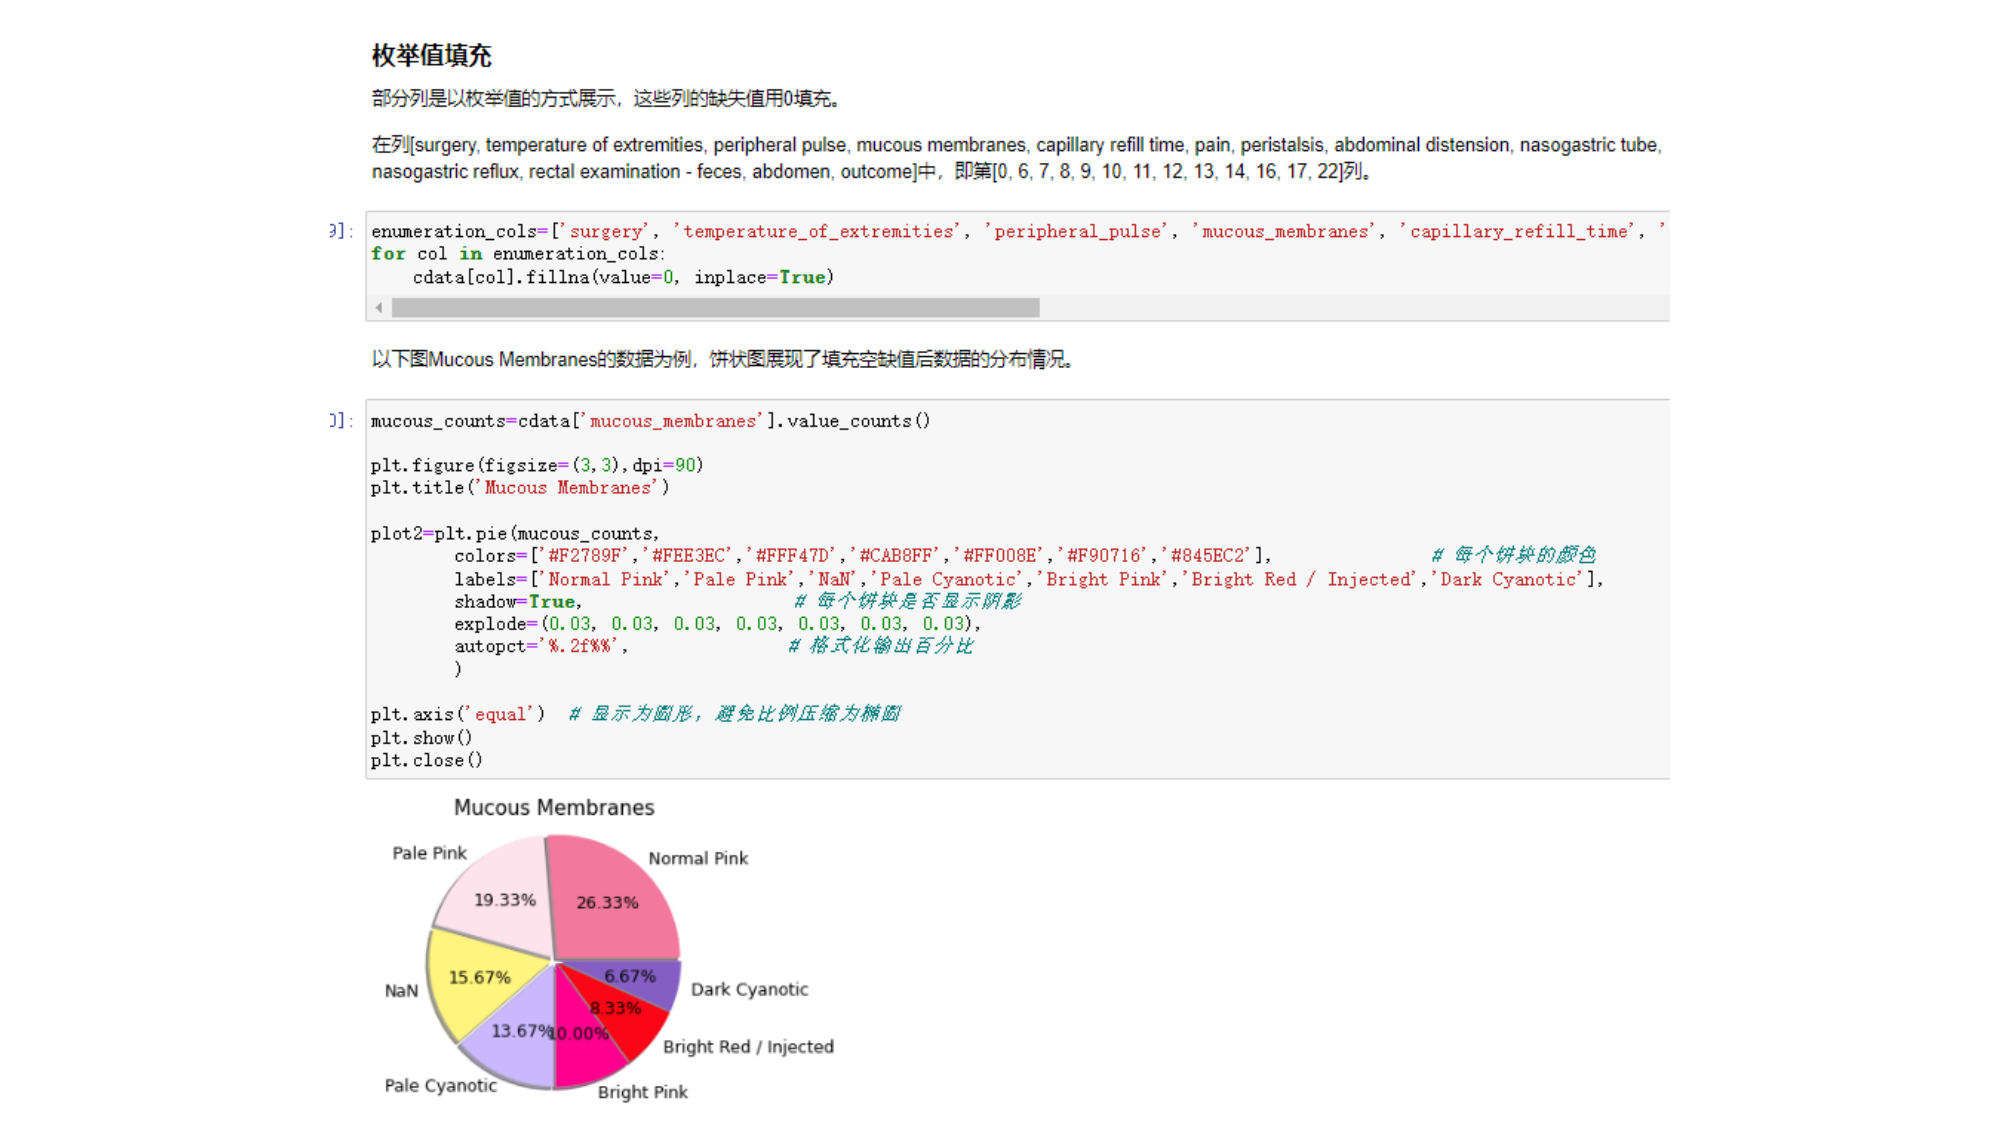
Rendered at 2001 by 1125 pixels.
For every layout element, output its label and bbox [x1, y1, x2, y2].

picture [330, 0, 1670, 1125]
